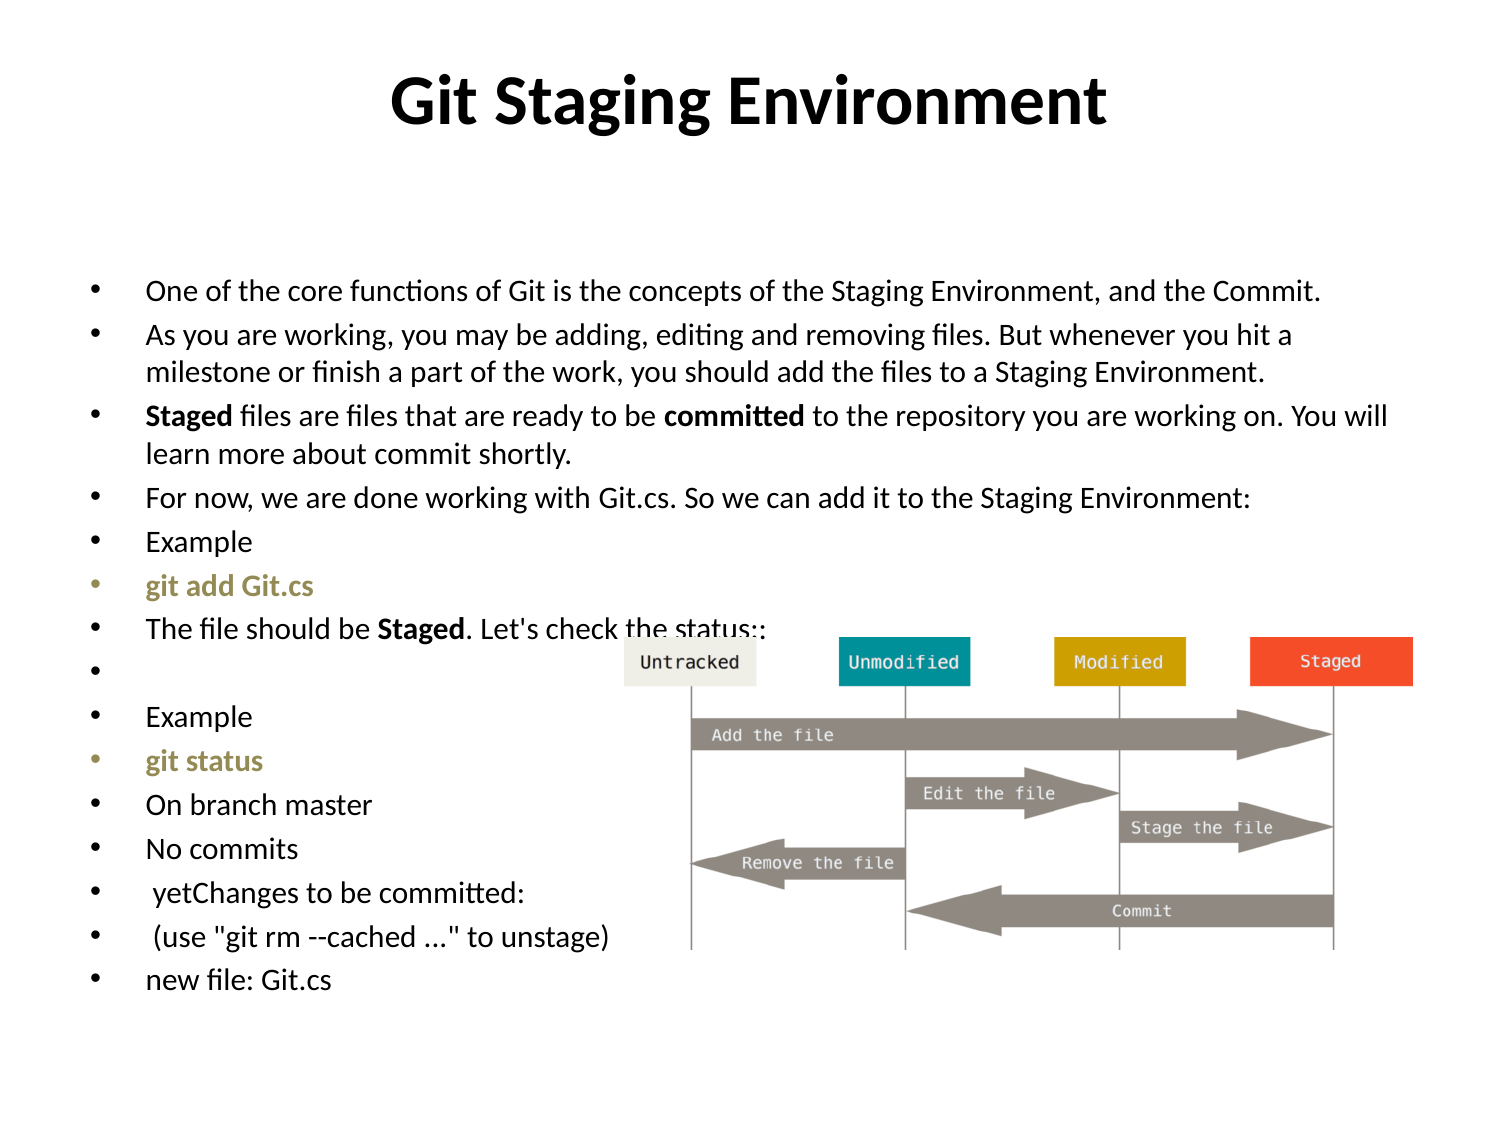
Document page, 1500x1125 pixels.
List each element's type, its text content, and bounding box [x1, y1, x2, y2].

picture [624, 637, 1413, 951]
list One of the core functions of Git is the concepts of the Staging Environment, and the Commit. As you are working, you may be adding, editing and removing files. But whenever you hit a milestone or finish a part of the work, you should add the files to a Staging Environment. Staged files are files that are ready to be committed to the repository you are working on. You will learn more about commit shortly. For now, we are done working with Git.cs. So we can add it to the Staging Environment: Example git add Git.cs The file should be Staged. Let's check the status:: Example git status On branch master No commits yetChanges to be committed: (use "git rm --cached ..." to unstage) new file: Git.cs [75, 262, 1425, 1005]
title Git Staging Environment [75, 45, 1425, 233]
